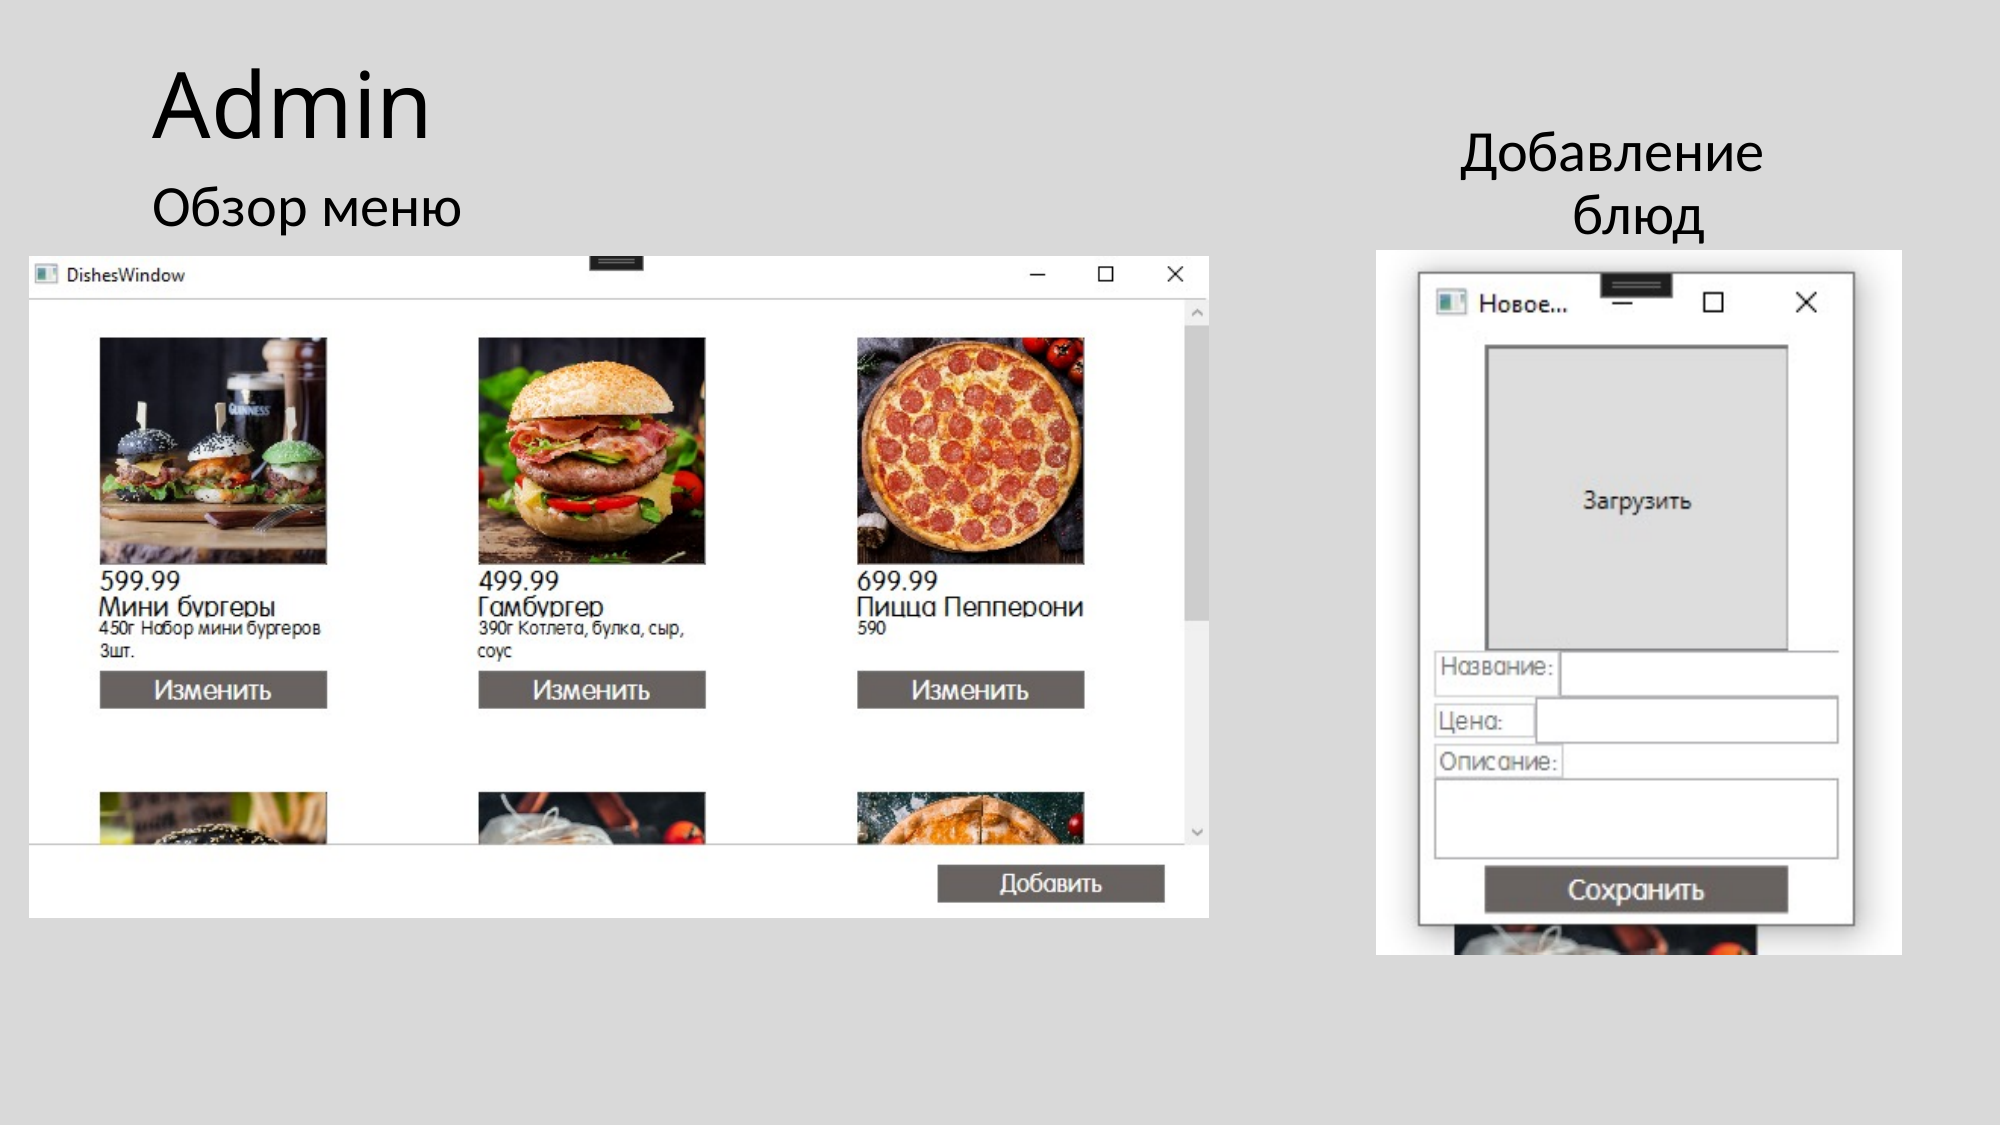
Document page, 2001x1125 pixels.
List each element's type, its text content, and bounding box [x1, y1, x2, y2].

picture [1376, 250, 1902, 955]
text_box Добавление блюд [1376, 113, 1902, 250]
picture [29, 256, 1209, 919]
list Обзор меню [137, 168, 1376, 883]
title Admin [137, 0, 1863, 168]
